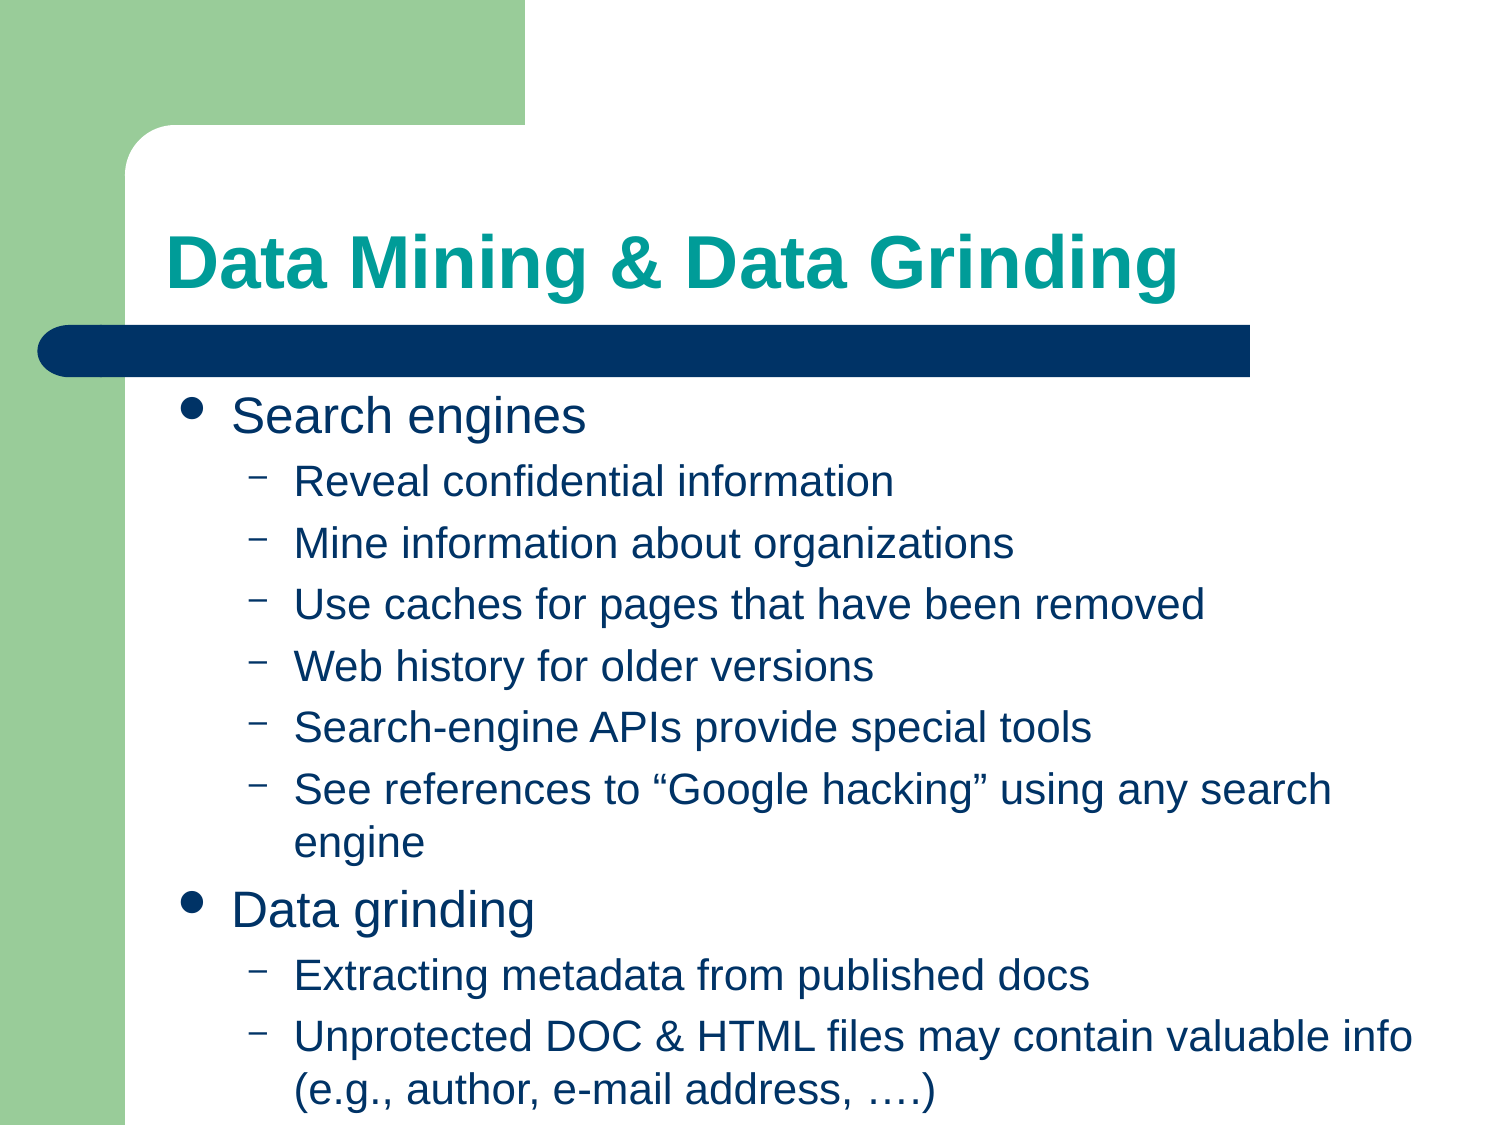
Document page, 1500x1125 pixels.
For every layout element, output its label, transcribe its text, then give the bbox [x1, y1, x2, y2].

title Data Mining & Data Grinding [149, 124, 1463, 313]
list Search engines Reveal confidential information Mine information about organizations Use caches for pages that have been removed Web history for older versions Search-engine APIs provide special tools See references to “Google hacking” using any search engine Data grinding Extracting metadata from published docs Unprotected DOC & HTML files may contain valuable info (e.g., author, e-mail address, ….) [162, 374, 1438, 1125]
